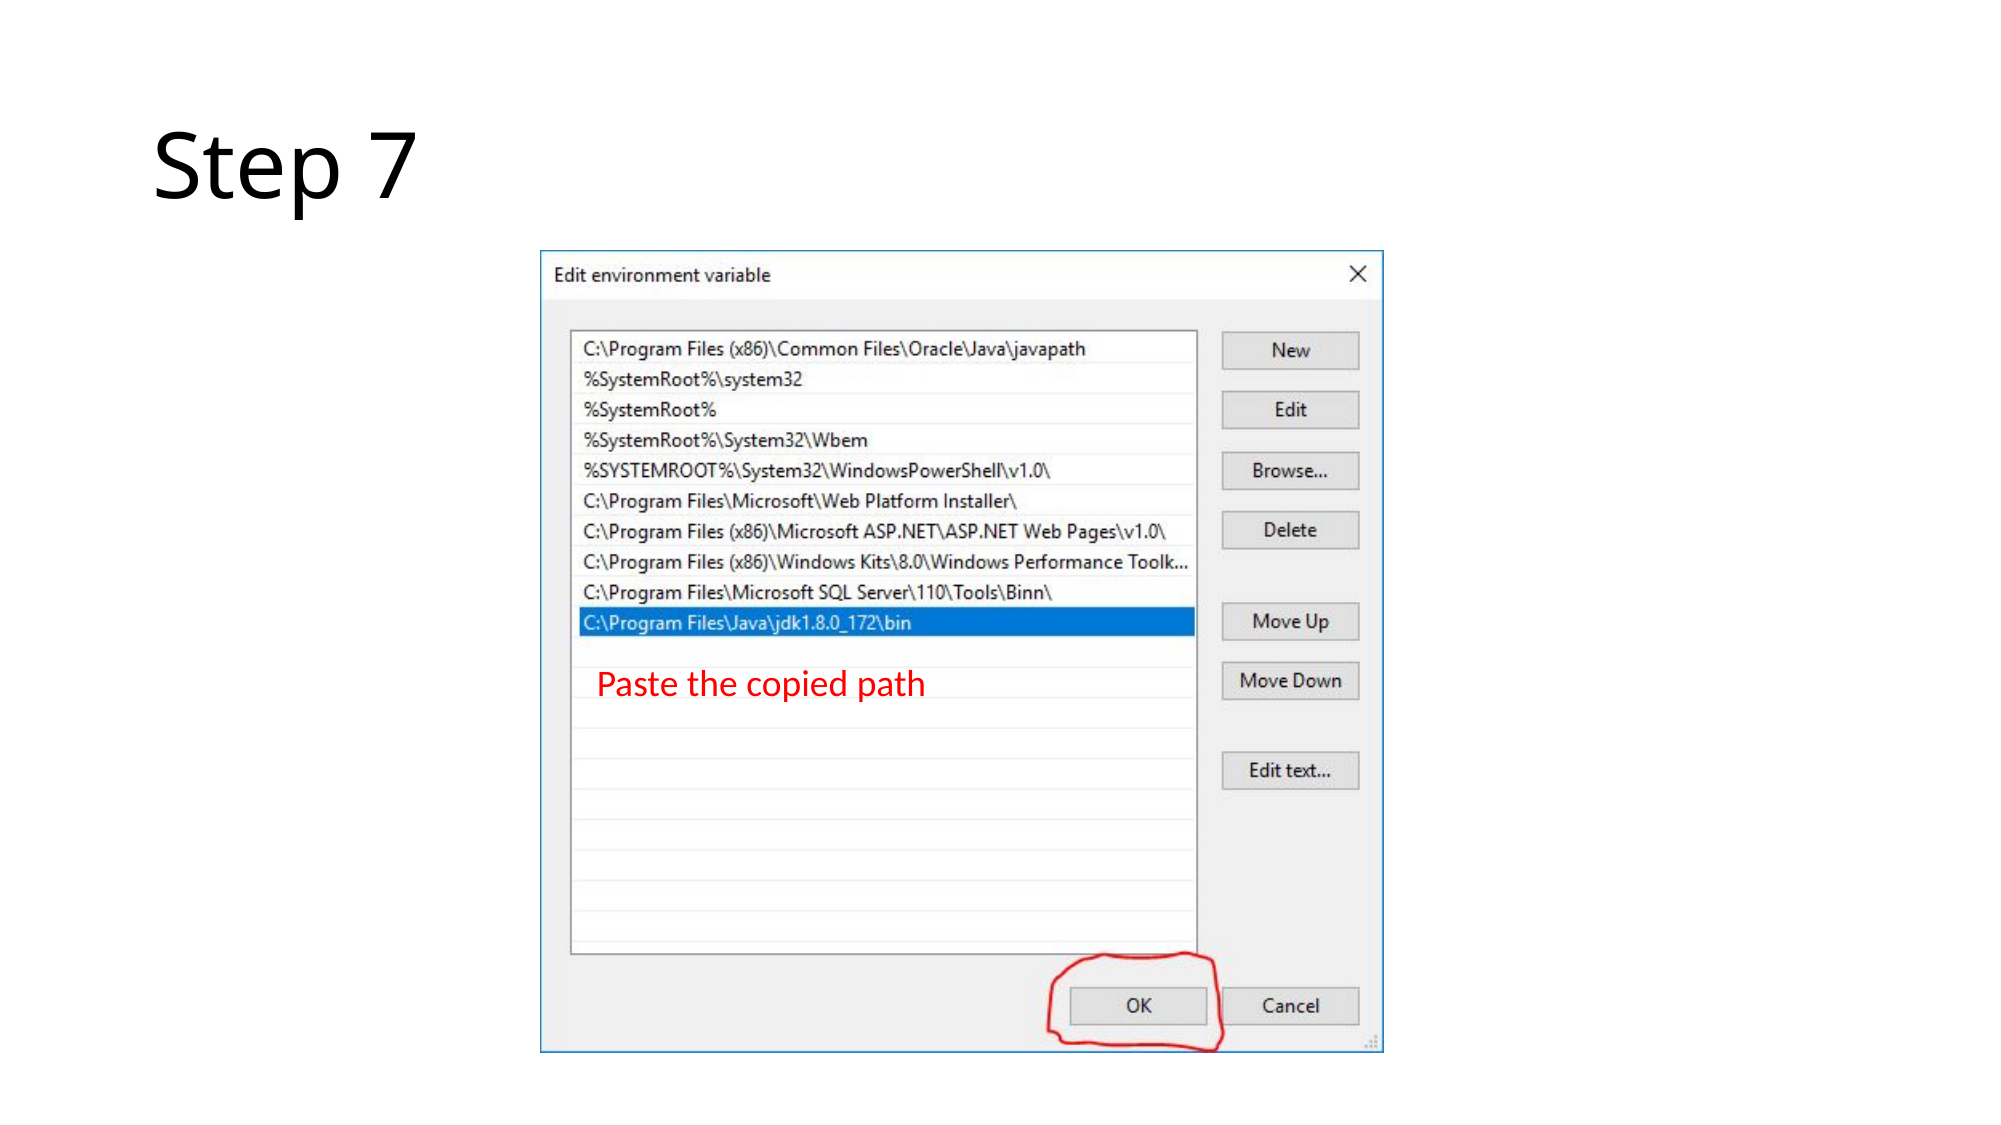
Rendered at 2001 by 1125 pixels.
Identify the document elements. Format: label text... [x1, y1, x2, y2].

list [540, 250, 1384, 1053]
title Step 7 [137, 59, 1863, 278]
